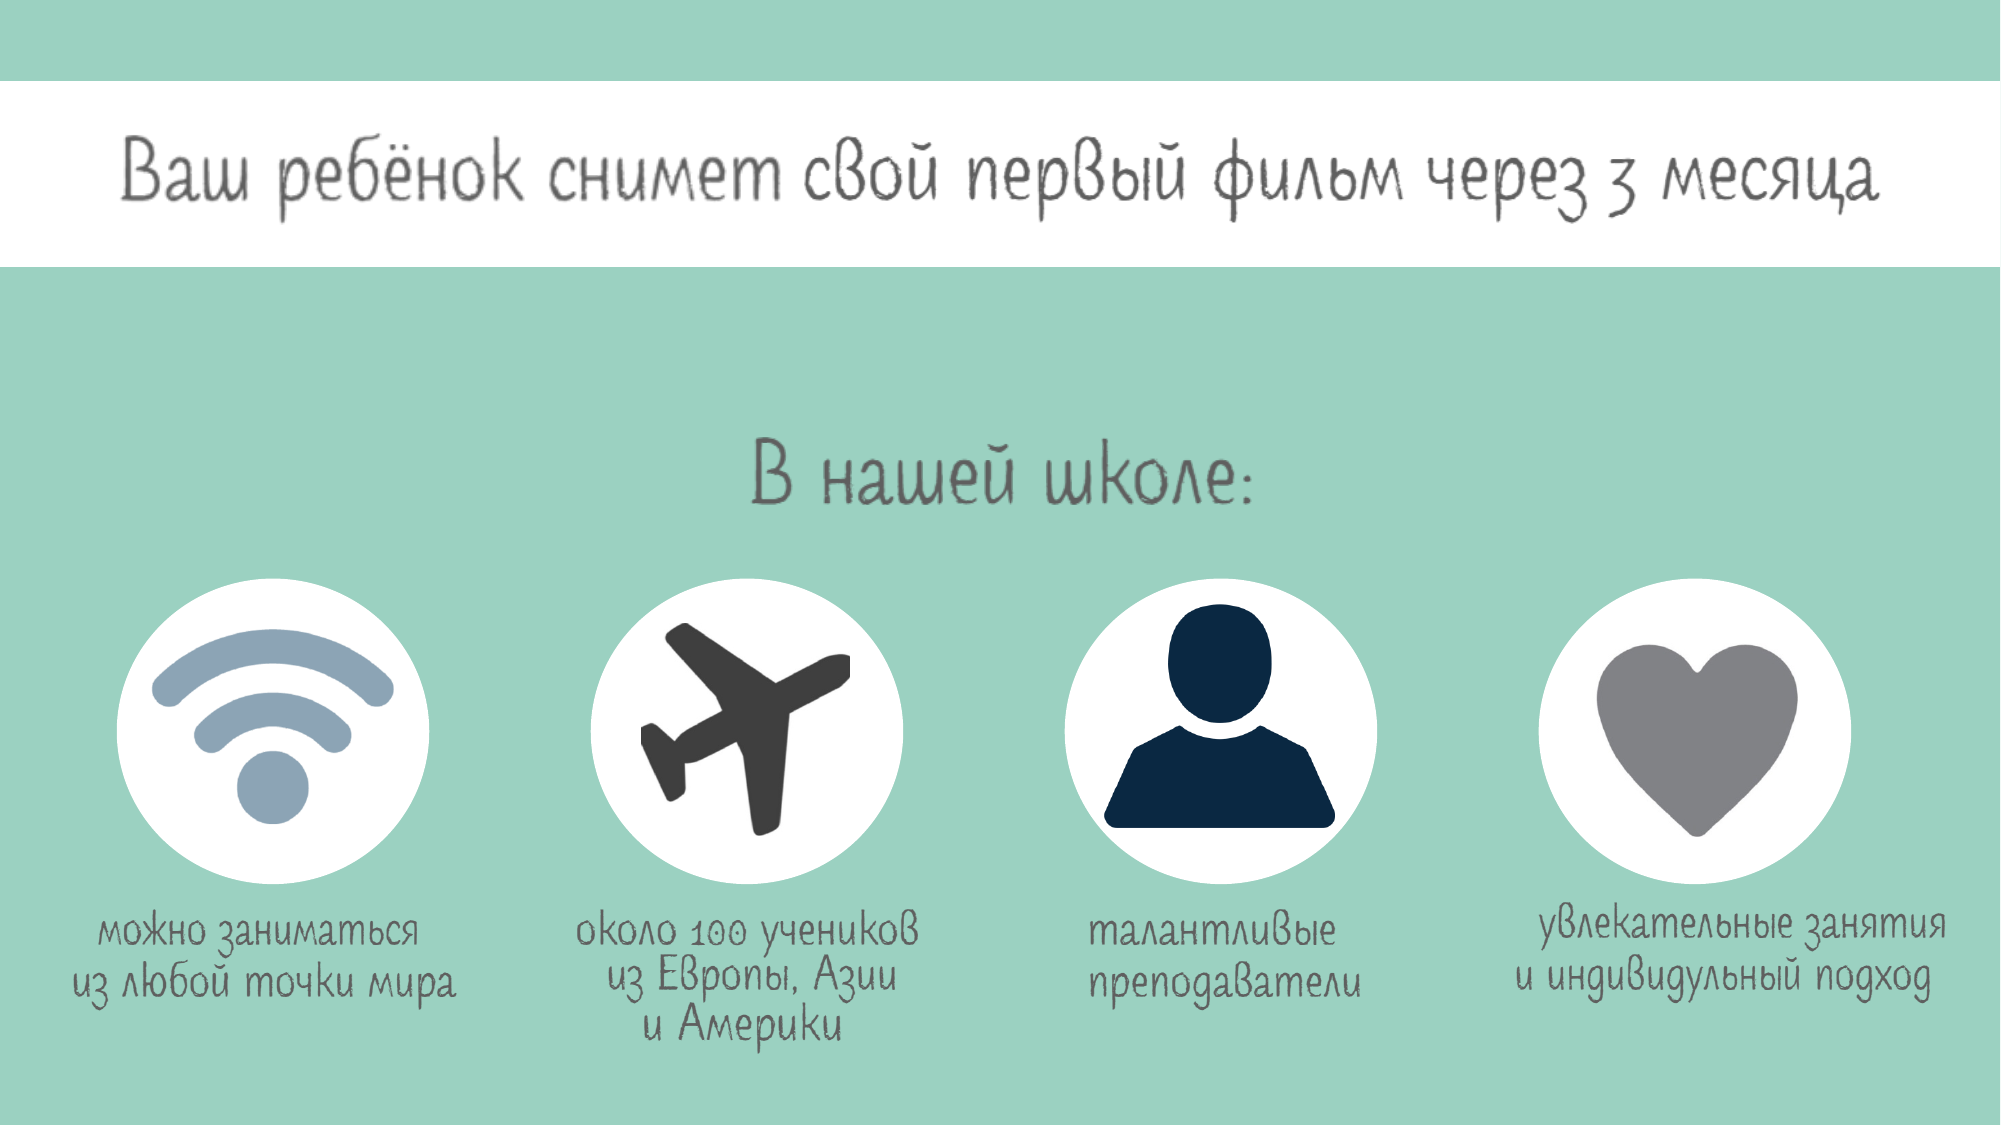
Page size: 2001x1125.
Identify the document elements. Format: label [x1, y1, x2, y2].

text_box [1537, 577, 1853, 883]
text_box [0, 80, 2000, 268]
text_box [169, 847, 377, 886]
text_box [1132, 577, 1310, 604]
text_box [115, 688, 122, 775]
text_box [1063, 625, 1379, 886]
text_box [422, 681, 431, 781]
picture [0, 0, 2001, 1125]
text_box [589, 577, 905, 886]
